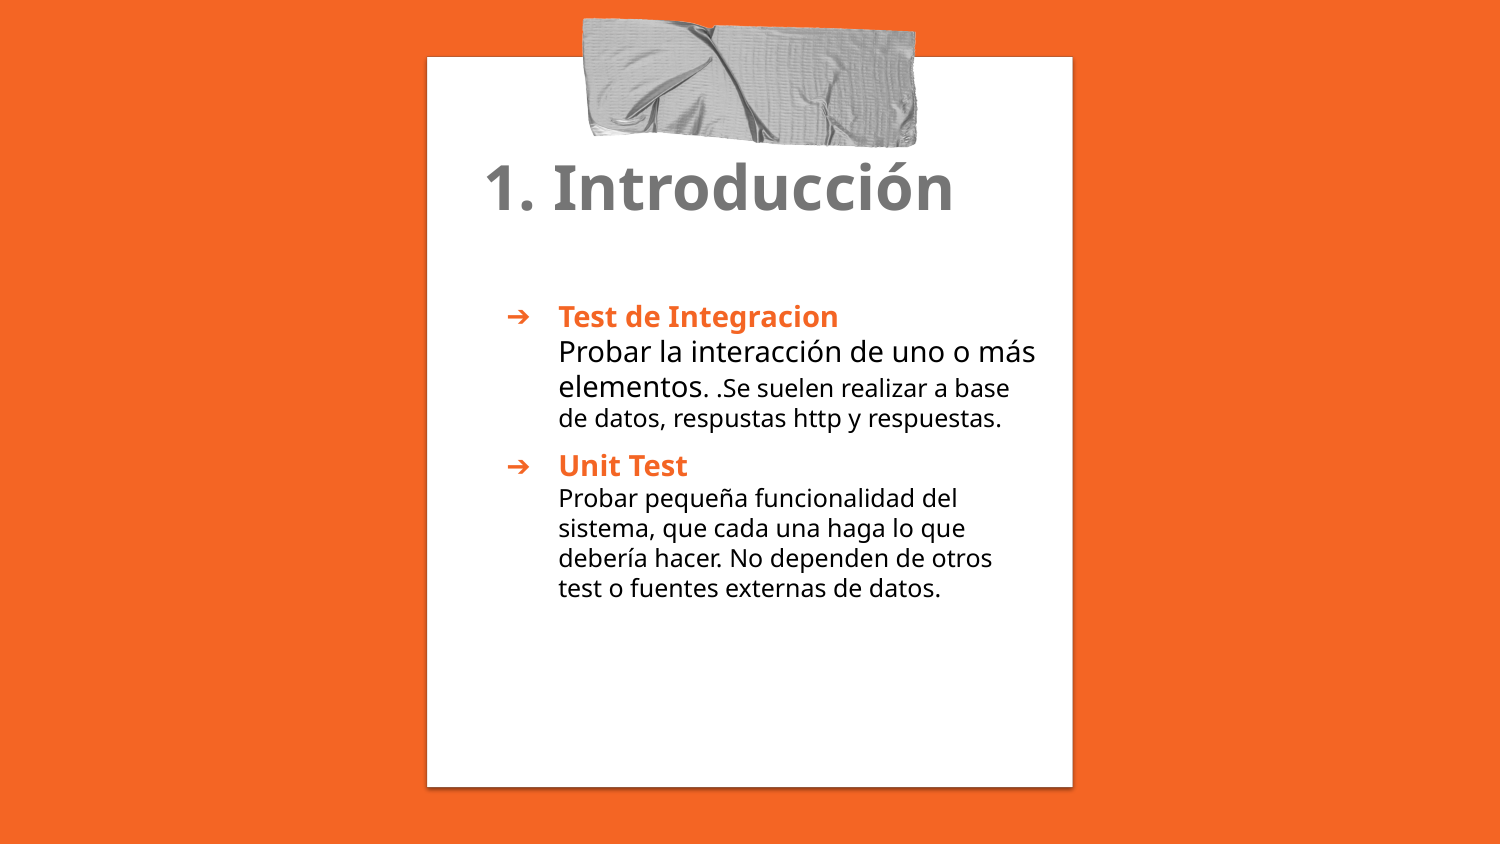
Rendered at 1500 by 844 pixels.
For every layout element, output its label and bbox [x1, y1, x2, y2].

picture [400, 16, 1100, 818]
